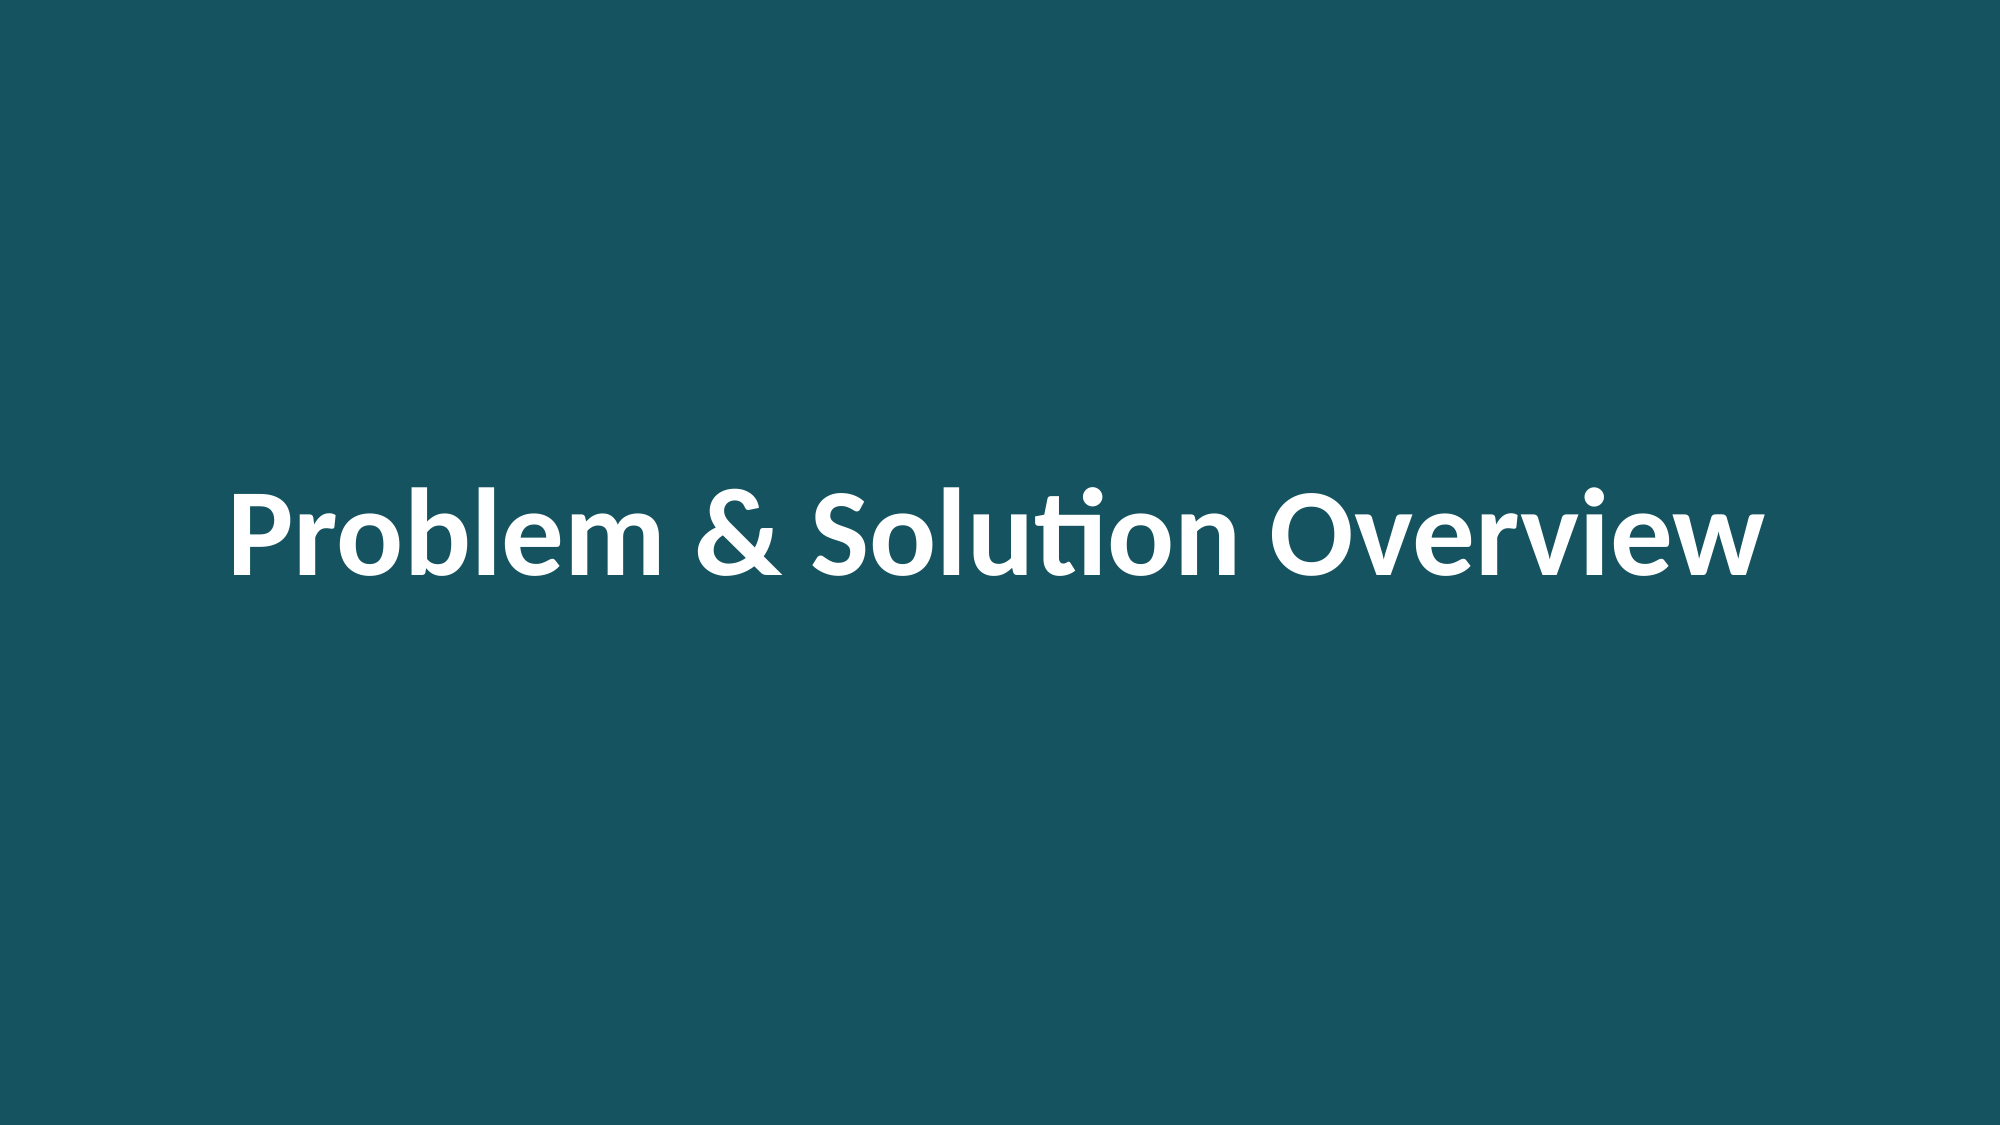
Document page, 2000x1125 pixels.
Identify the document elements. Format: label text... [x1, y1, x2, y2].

text_box Problem & Solution Overview [149, 442, 1845, 608]
